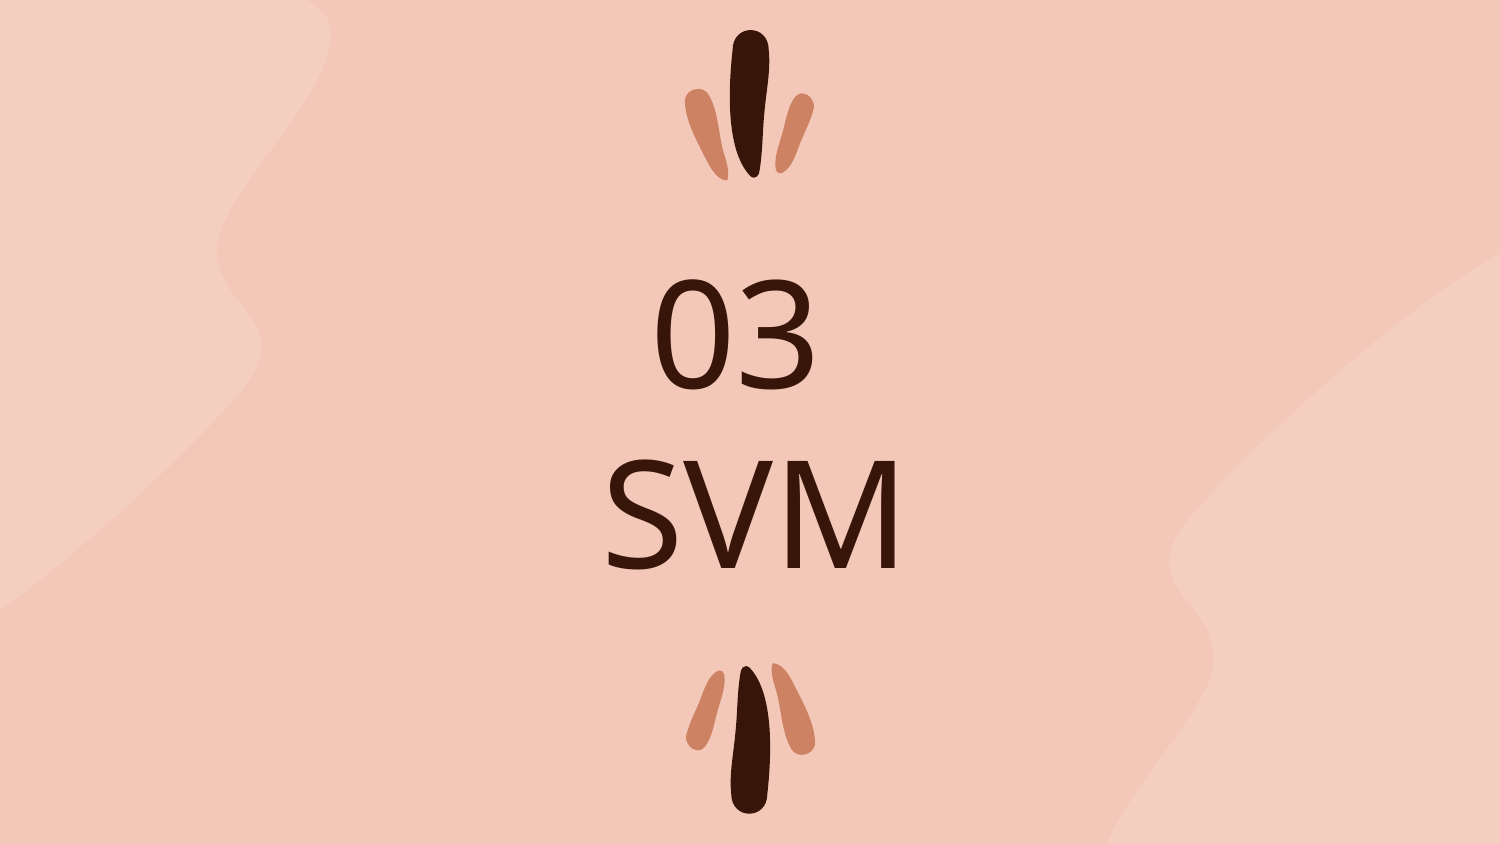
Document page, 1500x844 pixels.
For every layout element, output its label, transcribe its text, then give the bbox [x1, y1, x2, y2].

title 03 SVM [395, 351, 1115, 486]
